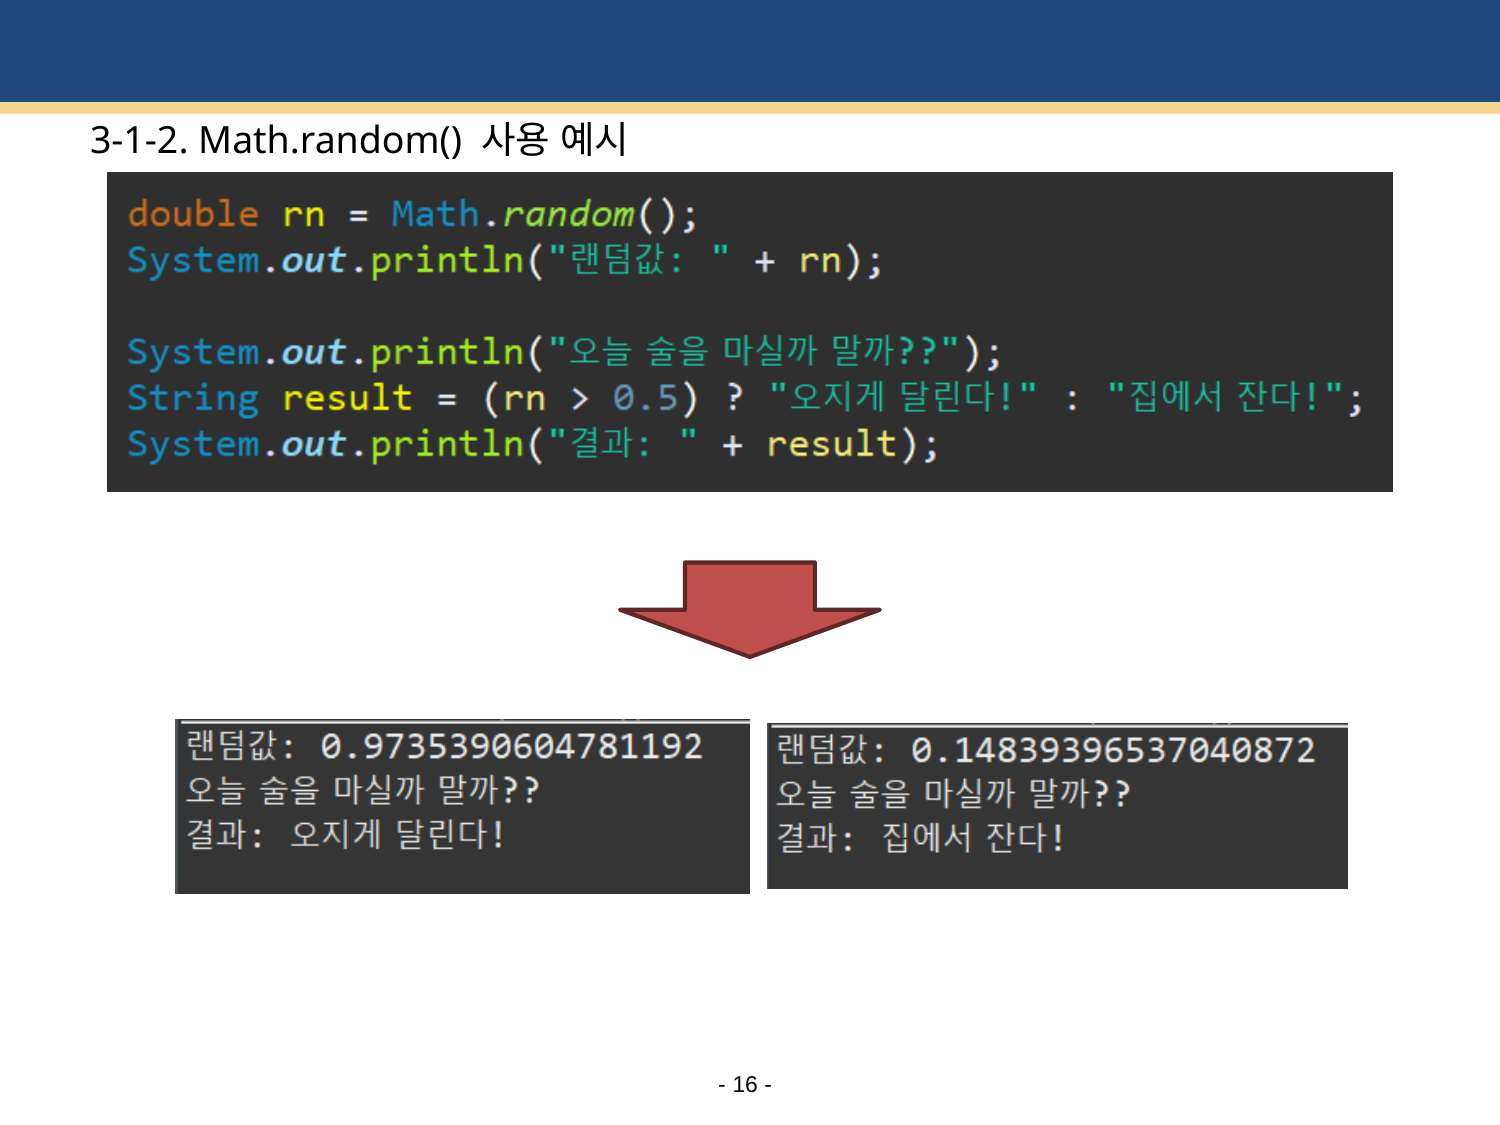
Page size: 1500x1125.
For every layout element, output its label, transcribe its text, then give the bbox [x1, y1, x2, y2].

picture [107, 172, 1393, 492]
text_box [617, 560, 882, 659]
title 3-1-2. Math.random() 사용 예시 [75, 45, 1425, 233]
picture [767, 723, 1348, 889]
picture [174, 719, 751, 894]
